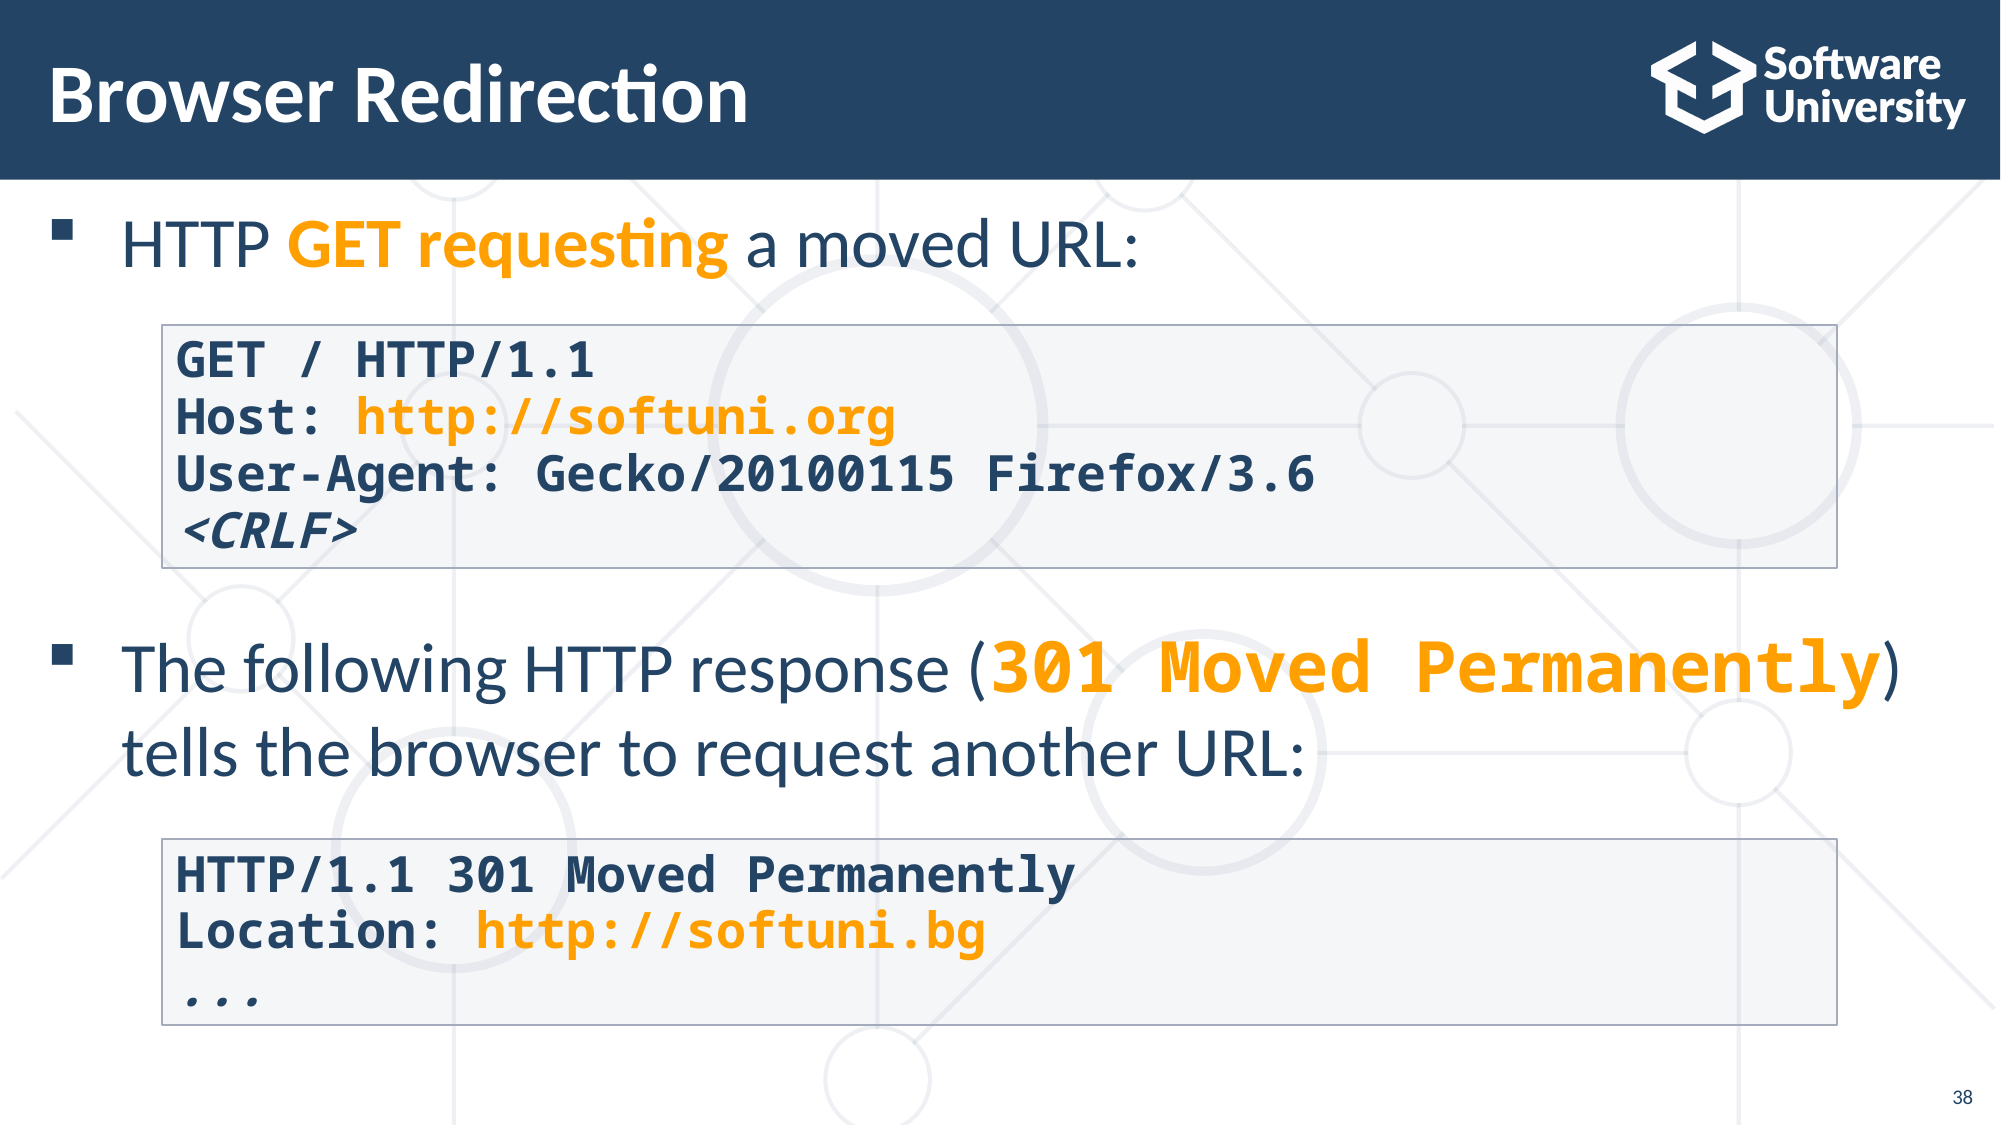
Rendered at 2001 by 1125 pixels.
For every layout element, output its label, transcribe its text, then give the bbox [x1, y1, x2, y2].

text_box GET / HTTP/1.1 Host: http://softuni.org User-Agent: Gecko/20100115 Firefox/3.6 <CRLF> [161, 324, 1838, 568]
slide_number 38 [1927, 1067, 1989, 1117]
picture [1651, 41, 1966, 134]
text_box HTTP GET requesting a moved URL: The following HTTP response (301 Moved Permanently) tells the browser to request another URL: [31, 188, 1968, 1103]
title Browser Redirection [31, 16, 1625, 162]
text_box HTTP/1.1 301 Moved Permanently Location: http://softuni.bg ... [161, 839, 1838, 1025]
